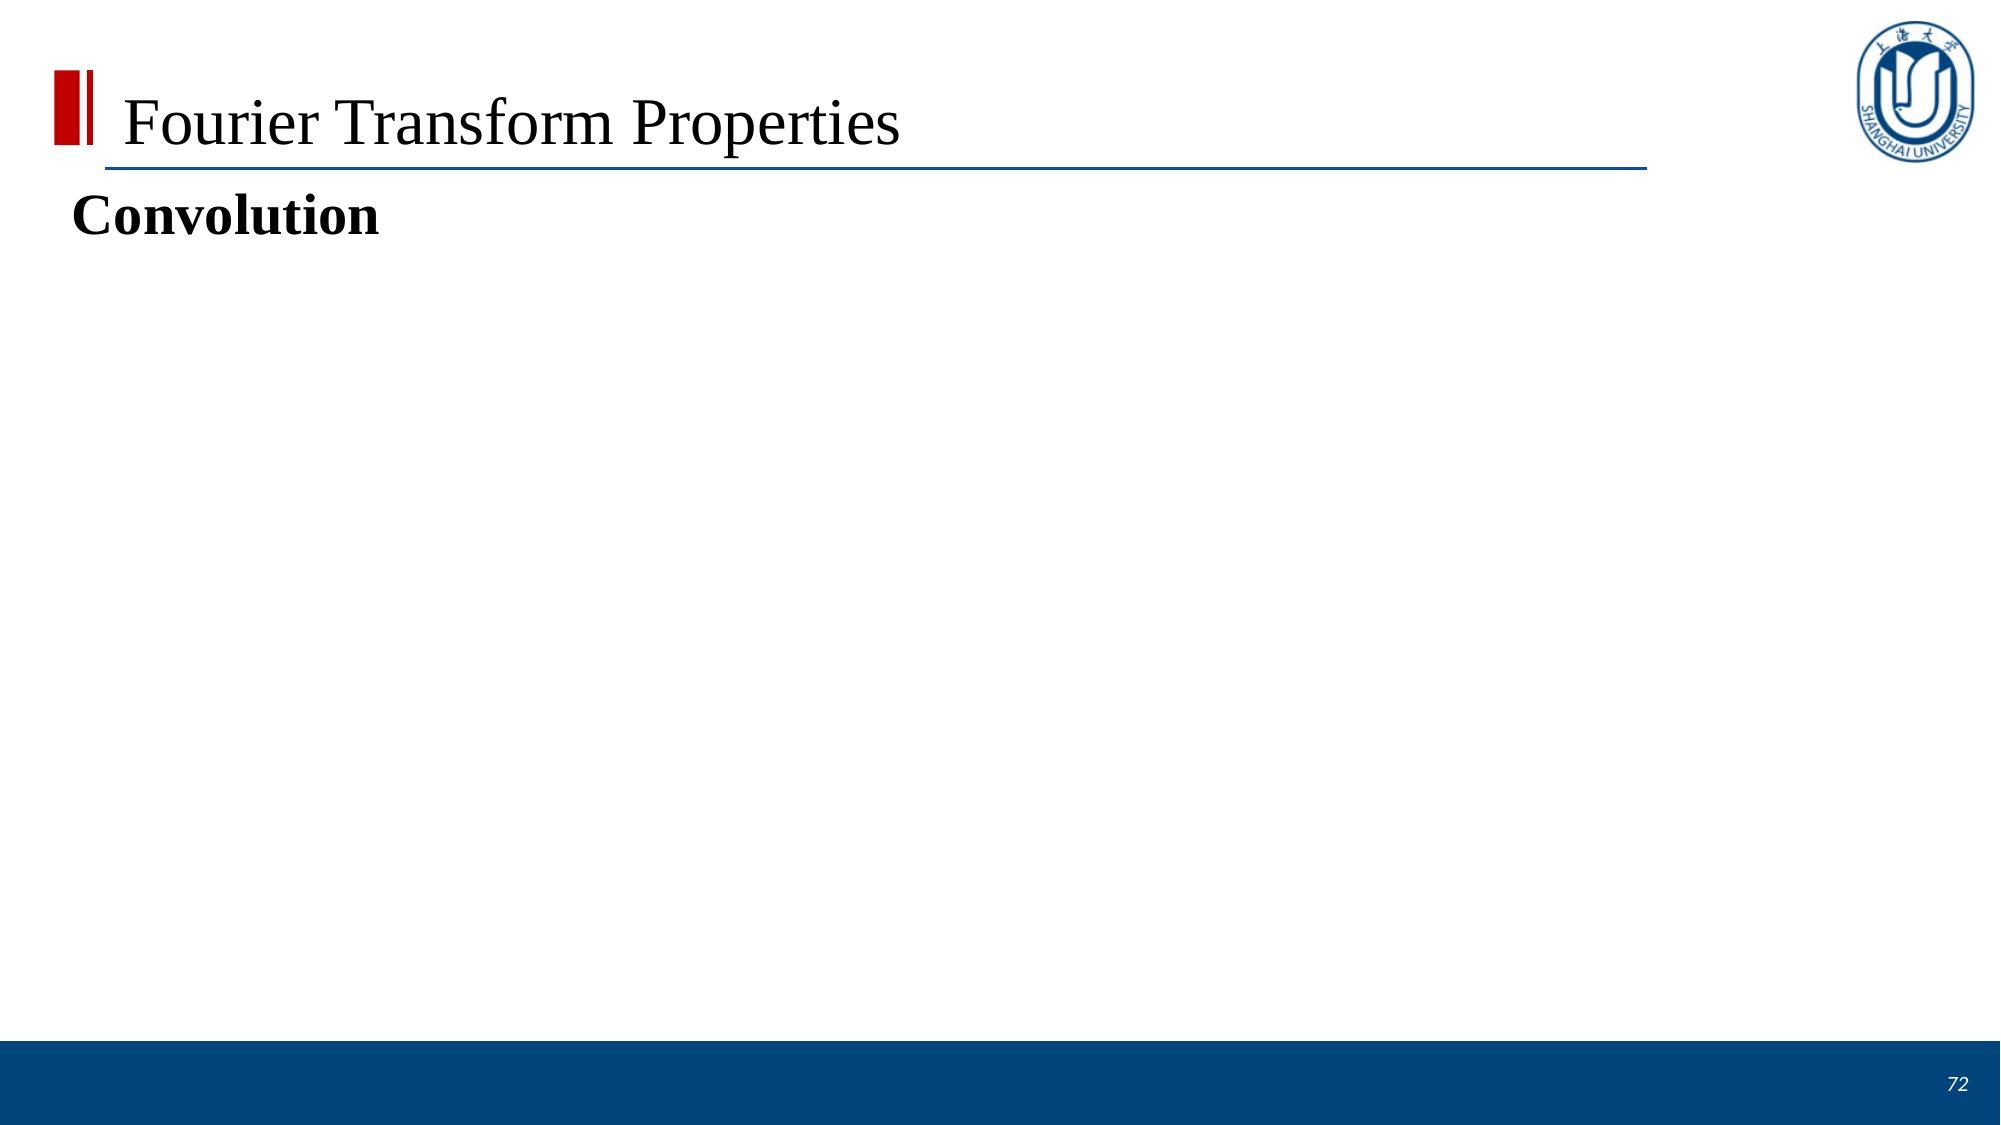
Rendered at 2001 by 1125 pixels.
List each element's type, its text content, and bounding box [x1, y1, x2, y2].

slide_number 72 [1768, 1052, 1984, 1113]
title Fourier Transform Properties [108, 37, 1857, 167]
picture [1855, 21, 1978, 163]
